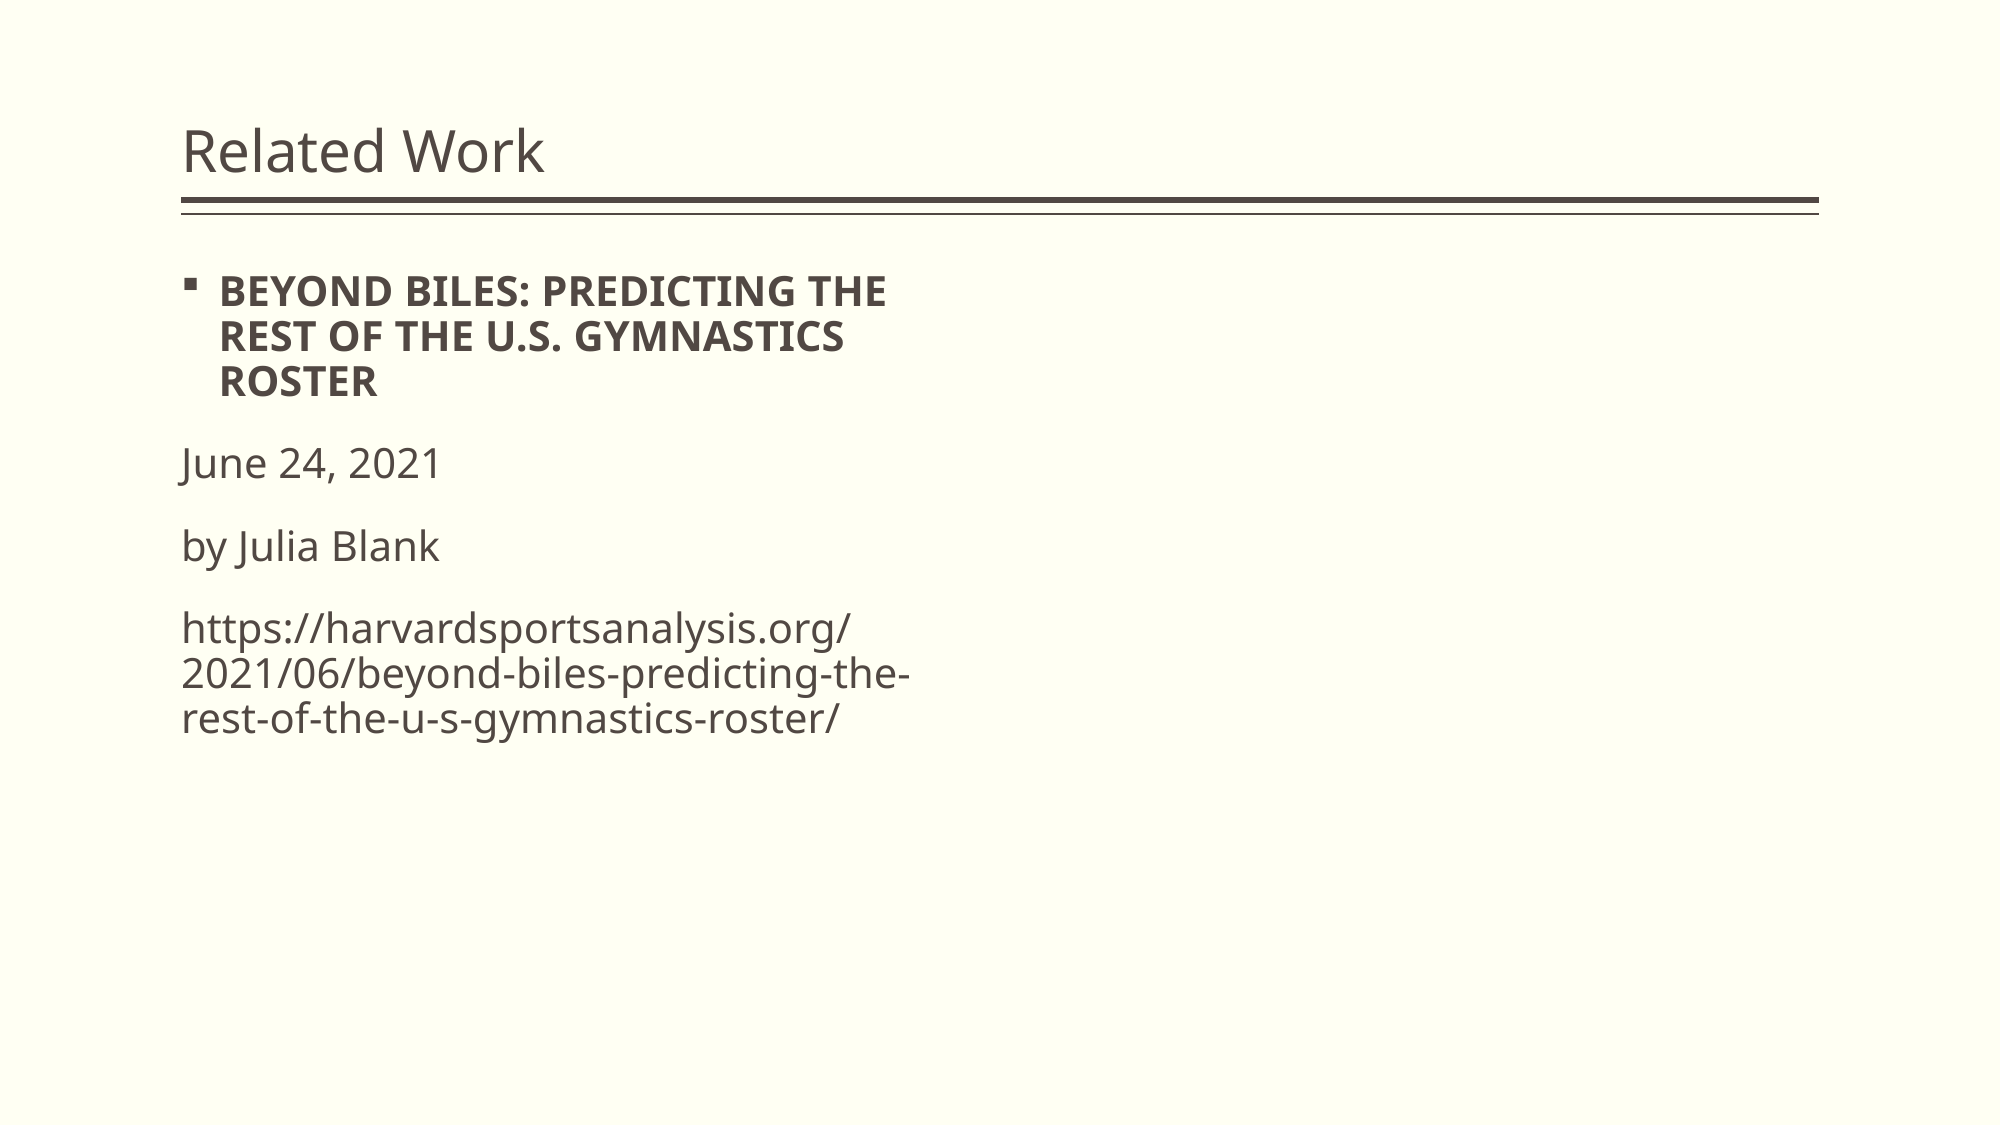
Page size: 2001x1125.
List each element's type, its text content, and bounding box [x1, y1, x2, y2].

list BEYOND BILES: PREDICTING THE REST OF THE U.S. GYMNASTICS ROSTER June 24, 2021 by Julia Blank https://harvardsportsanalysis.org/2021/06/beyond-biles-predicting-the-rest-of-the-u-s-gymnastics-roster/ [181, 262, 988, 1013]
title Related Work [181, 12, 1819, 193]
